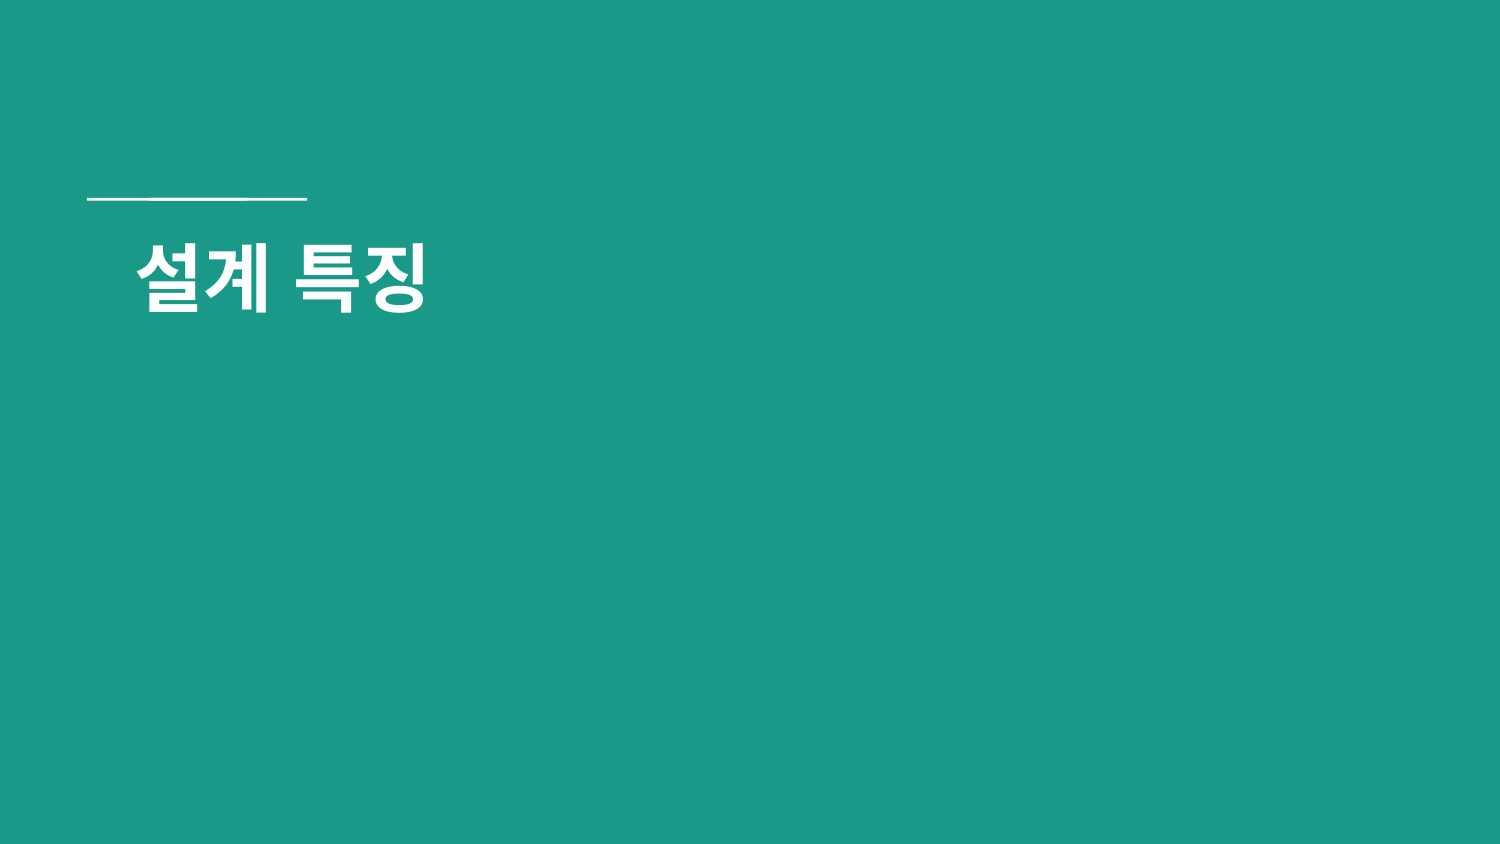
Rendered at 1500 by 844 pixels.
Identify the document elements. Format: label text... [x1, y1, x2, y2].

title 설계 특징 [119, 216, 1381, 466]
